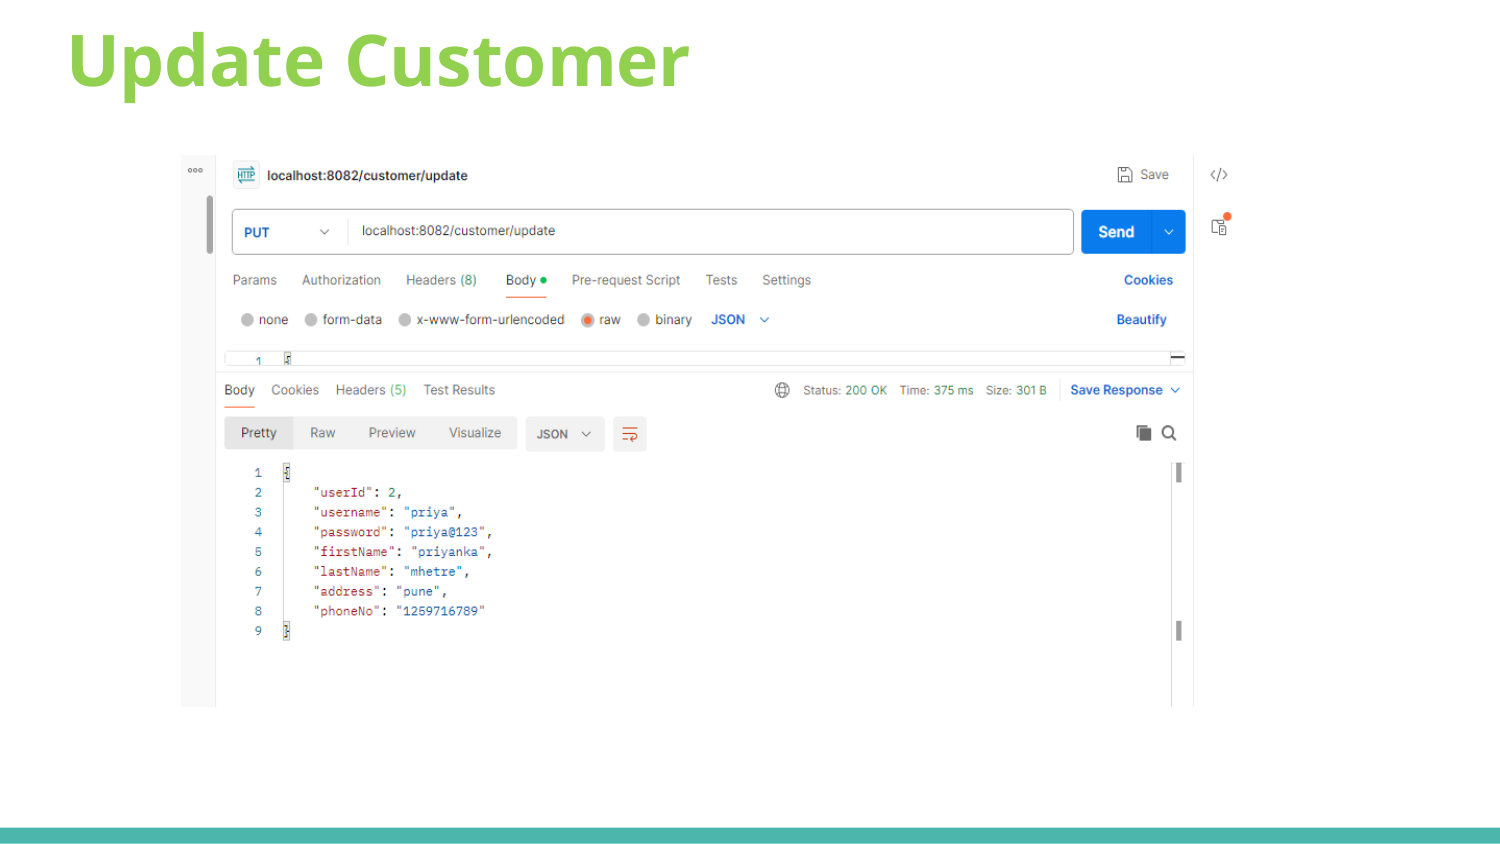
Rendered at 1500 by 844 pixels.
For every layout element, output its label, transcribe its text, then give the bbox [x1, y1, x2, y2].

title Update Customer [51, 0, 1449, 116]
picture [180, 155, 1245, 707]
